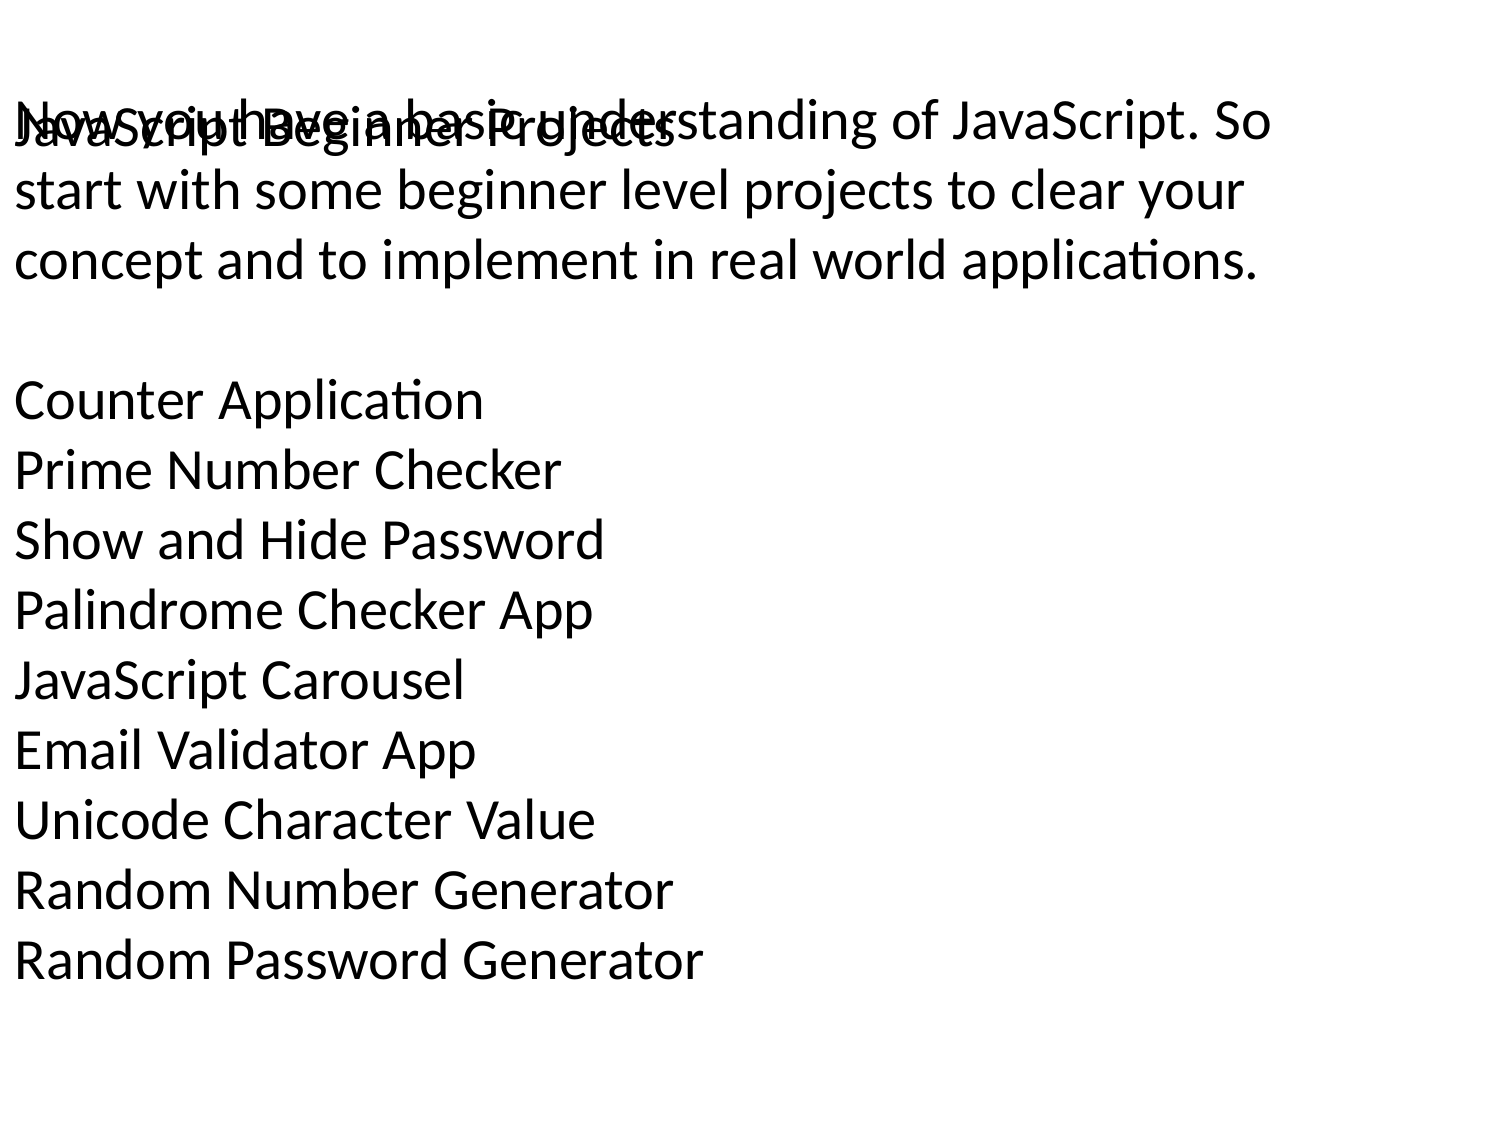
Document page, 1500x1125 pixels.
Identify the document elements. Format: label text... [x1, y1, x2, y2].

text_box Now you have a basic understanding of JavaScript. So start with some beginner level projects to clear your concept and to implement in real world applications. Counter Application Prime Number Checker Show and Hide Password Palindrome Checker App JavaScript Carousel Email Validator App Unicode Character Value Random Number Generator Random Password Generator [0, 73, 1361, 999]
